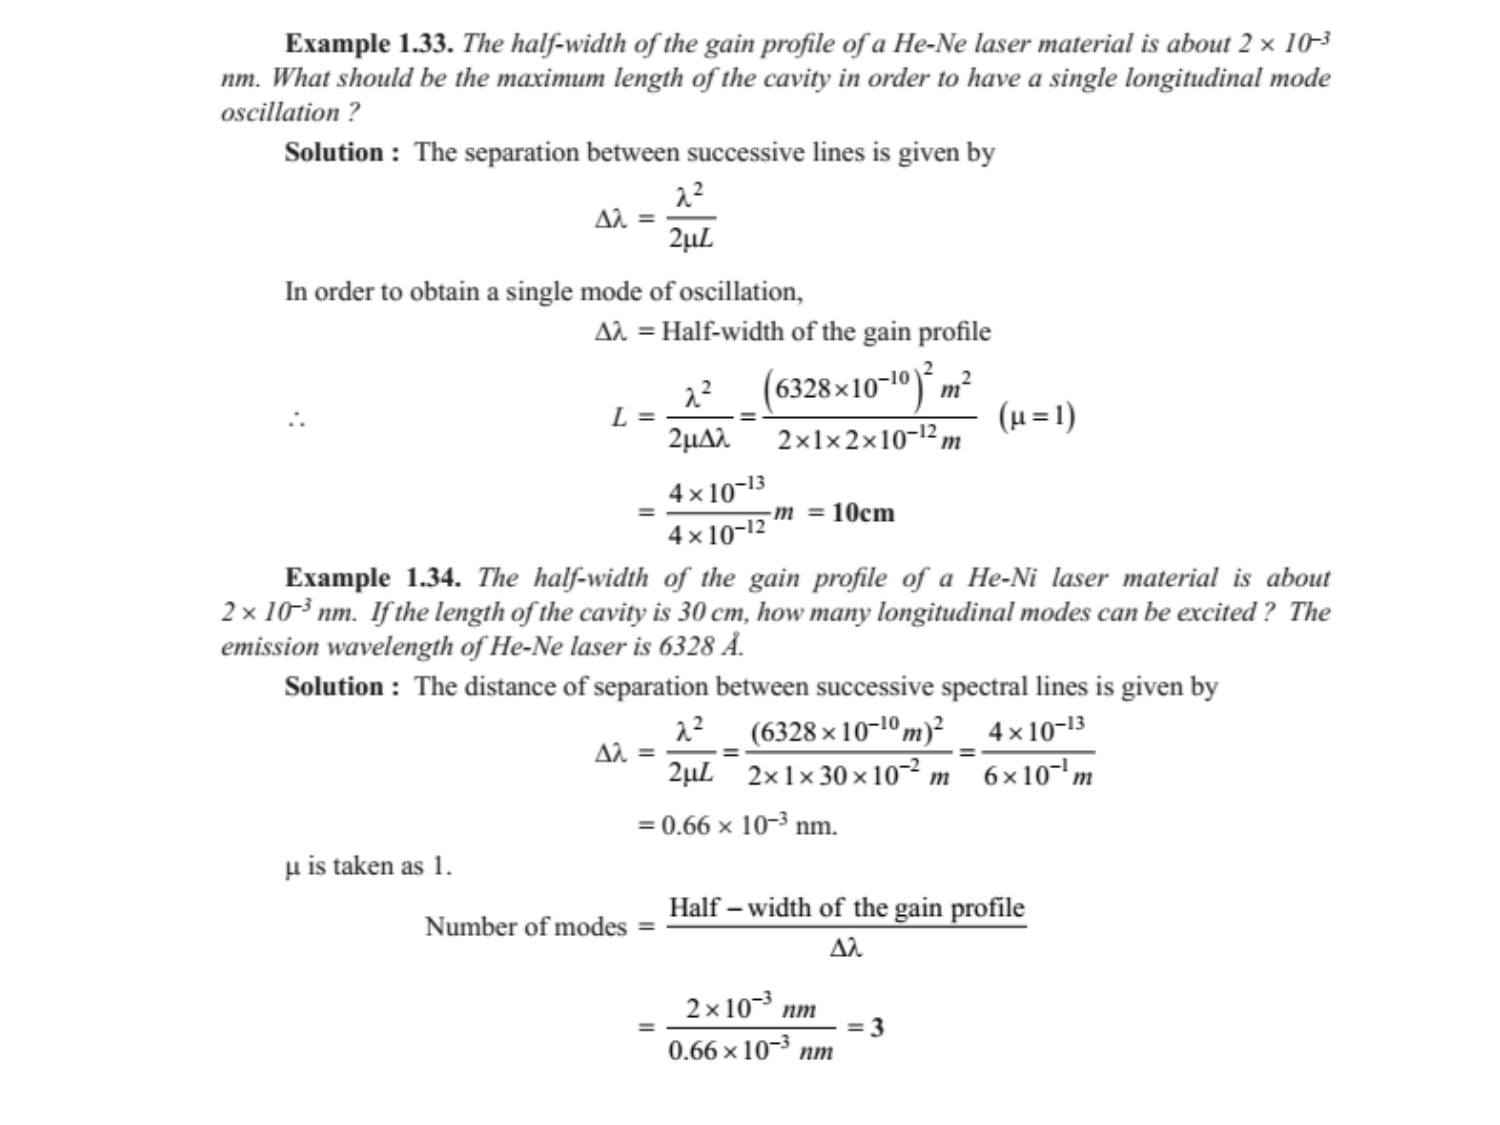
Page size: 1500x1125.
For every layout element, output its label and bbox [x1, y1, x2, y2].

picture [199, 24, 1388, 1082]
